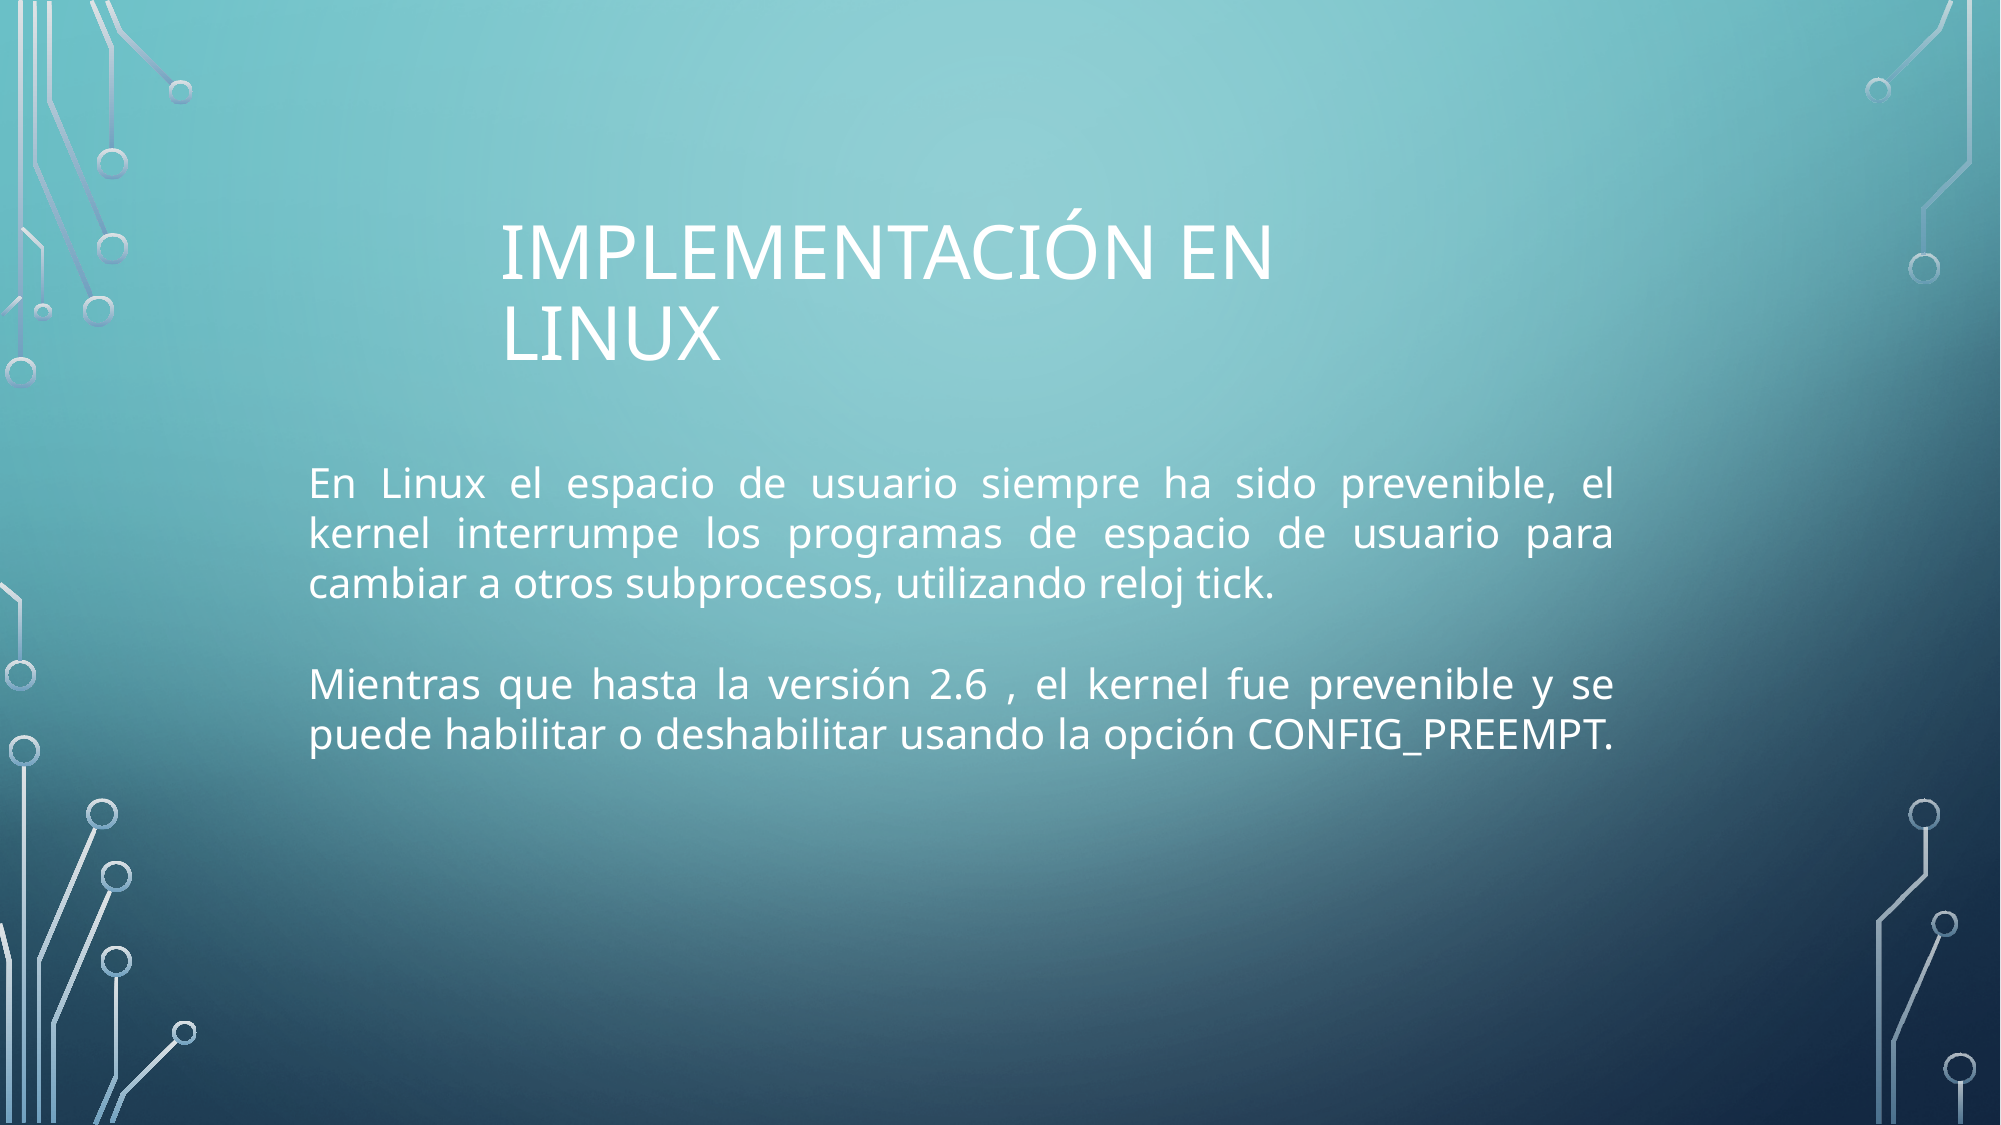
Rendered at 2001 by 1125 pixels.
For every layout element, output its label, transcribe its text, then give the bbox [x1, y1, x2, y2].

title Implementación en Linux [485, 223, 1424, 368]
text_box En Linux el espacio de usuario siempre ha sido prevenible, el kernel interrumpe los programas de espacio de usuario para cambiar a otros subprocesos, utilizando reloj tick. Mientras que hasta la versión 2.6 , el kernel fue prevenible y se puede habilitar o deshabilitar usando la opción CONFIG_PREEMPT. [293, 449, 1631, 765]
